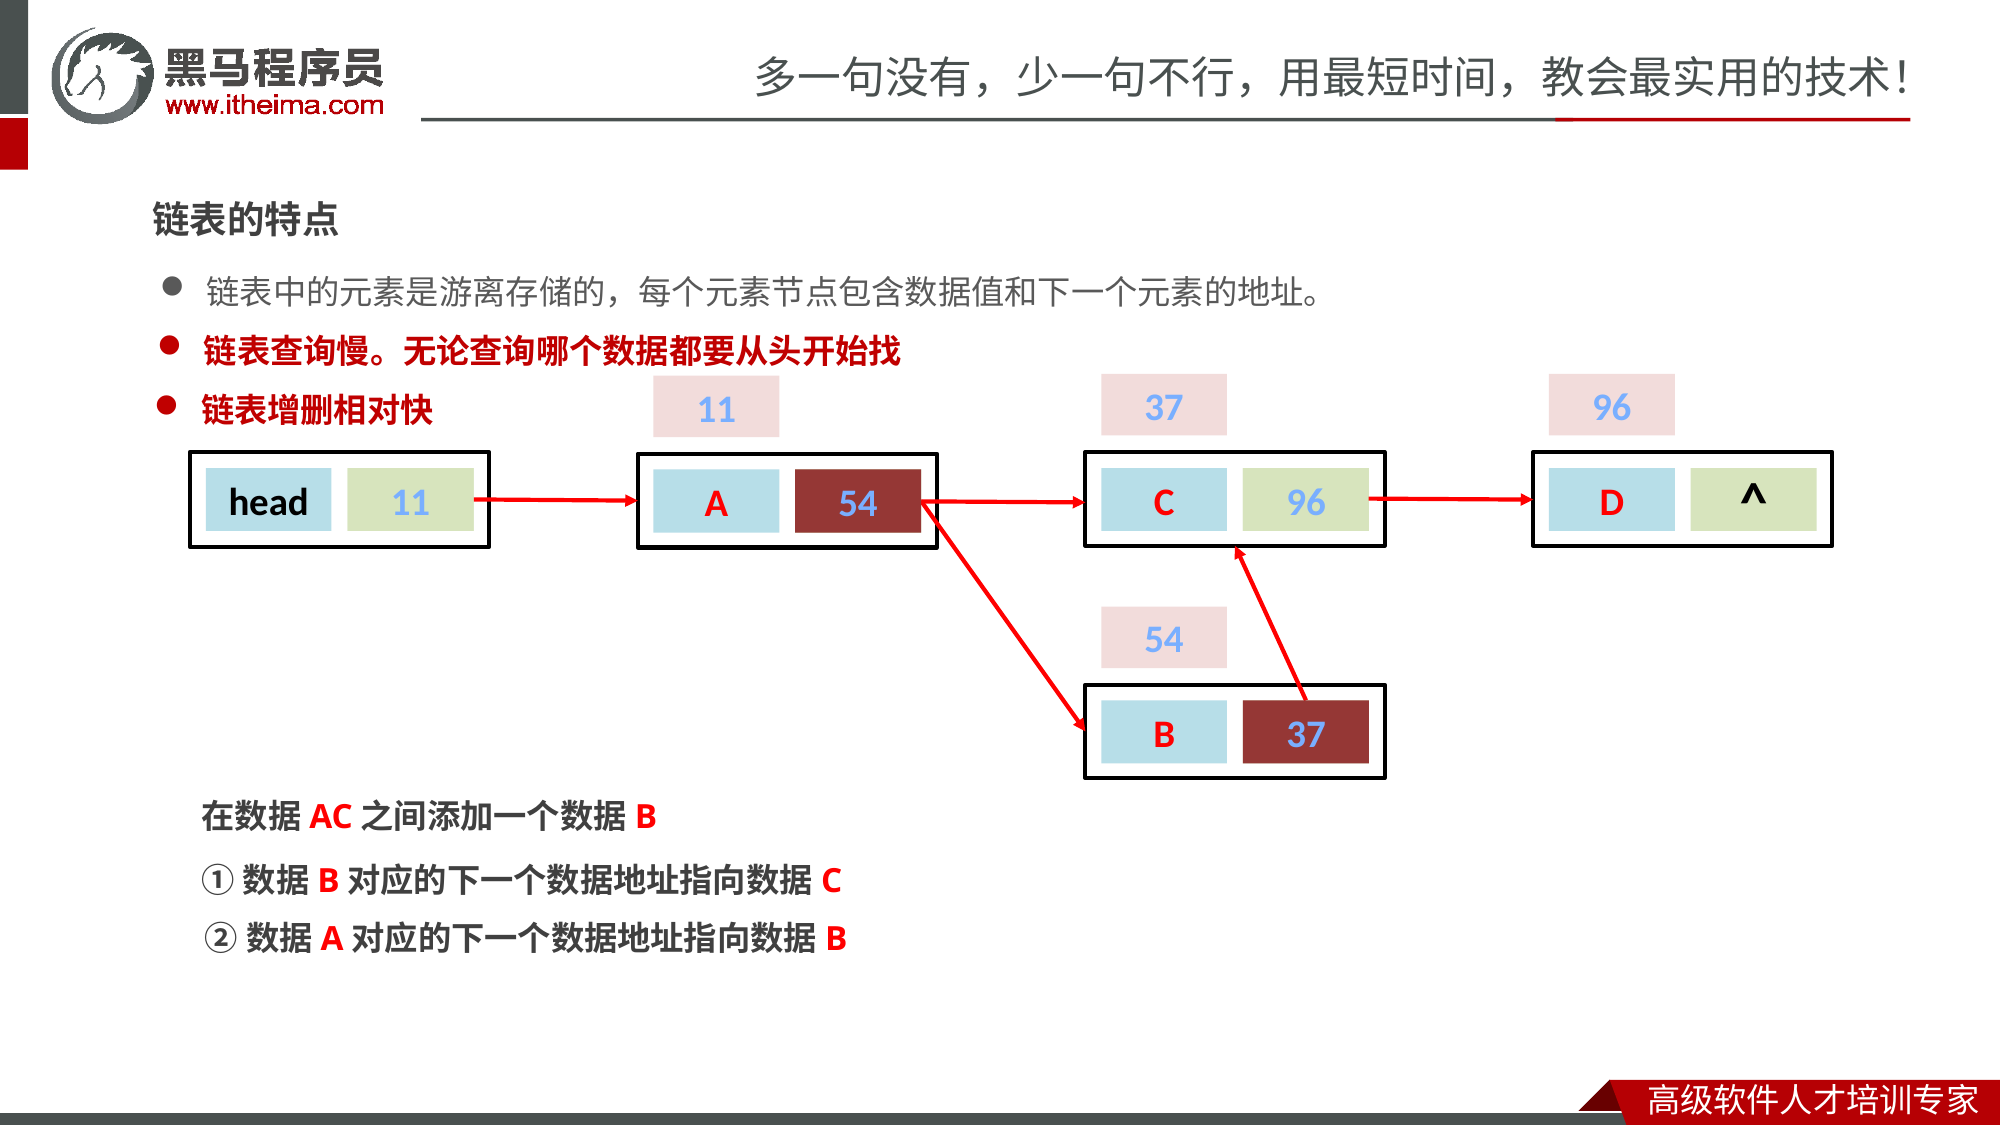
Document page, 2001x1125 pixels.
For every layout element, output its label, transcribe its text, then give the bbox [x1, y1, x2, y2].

text_box 54 [1099, 605, 1229, 670]
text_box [1371, 501, 1387, 506]
text_box [1083, 683, 1387, 768]
text_box 在数据AC之间添加一个数据B [186, 768, 1501, 843]
text_box 链表查询慢。无论查询哪个数据都要从头开始找 [142, 322, 918, 378]
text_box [920, 500, 1086, 732]
text_box 96 [1547, 372, 1677, 437]
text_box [1234, 545, 1307, 701]
picture [50, 26, 384, 125]
text_box 链表中的元素是游离存储的，每个元素节点包含数据值和下一个元素的地址。 [145, 263, 1353, 319]
text_box [636, 452, 939, 550]
text_box [1531, 450, 1834, 548]
text_box 96 [1241, 466, 1371, 533]
text_box [188, 450, 491, 549]
text_box 54 [793, 467, 923, 535]
text_box 链表的特点 [137, 166, 907, 249]
text_box ①数据B对应的下一个数据地址指向数据C [186, 831, 943, 907]
text_box 11 [651, 378, 781, 439]
text_box 37 [1241, 698, 1371, 766]
text_box 11 [345, 466, 476, 533]
text_box 37 [1099, 372, 1229, 437]
text_box 链表增删相对快 [139, 382, 449, 437]
text_box ^ [1688, 466, 1819, 533]
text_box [476, 502, 491, 507]
text_box [1083, 450, 1387, 548]
text_box ②数据A对应的下一个数据地址指向数据B [190, 889, 965, 965]
